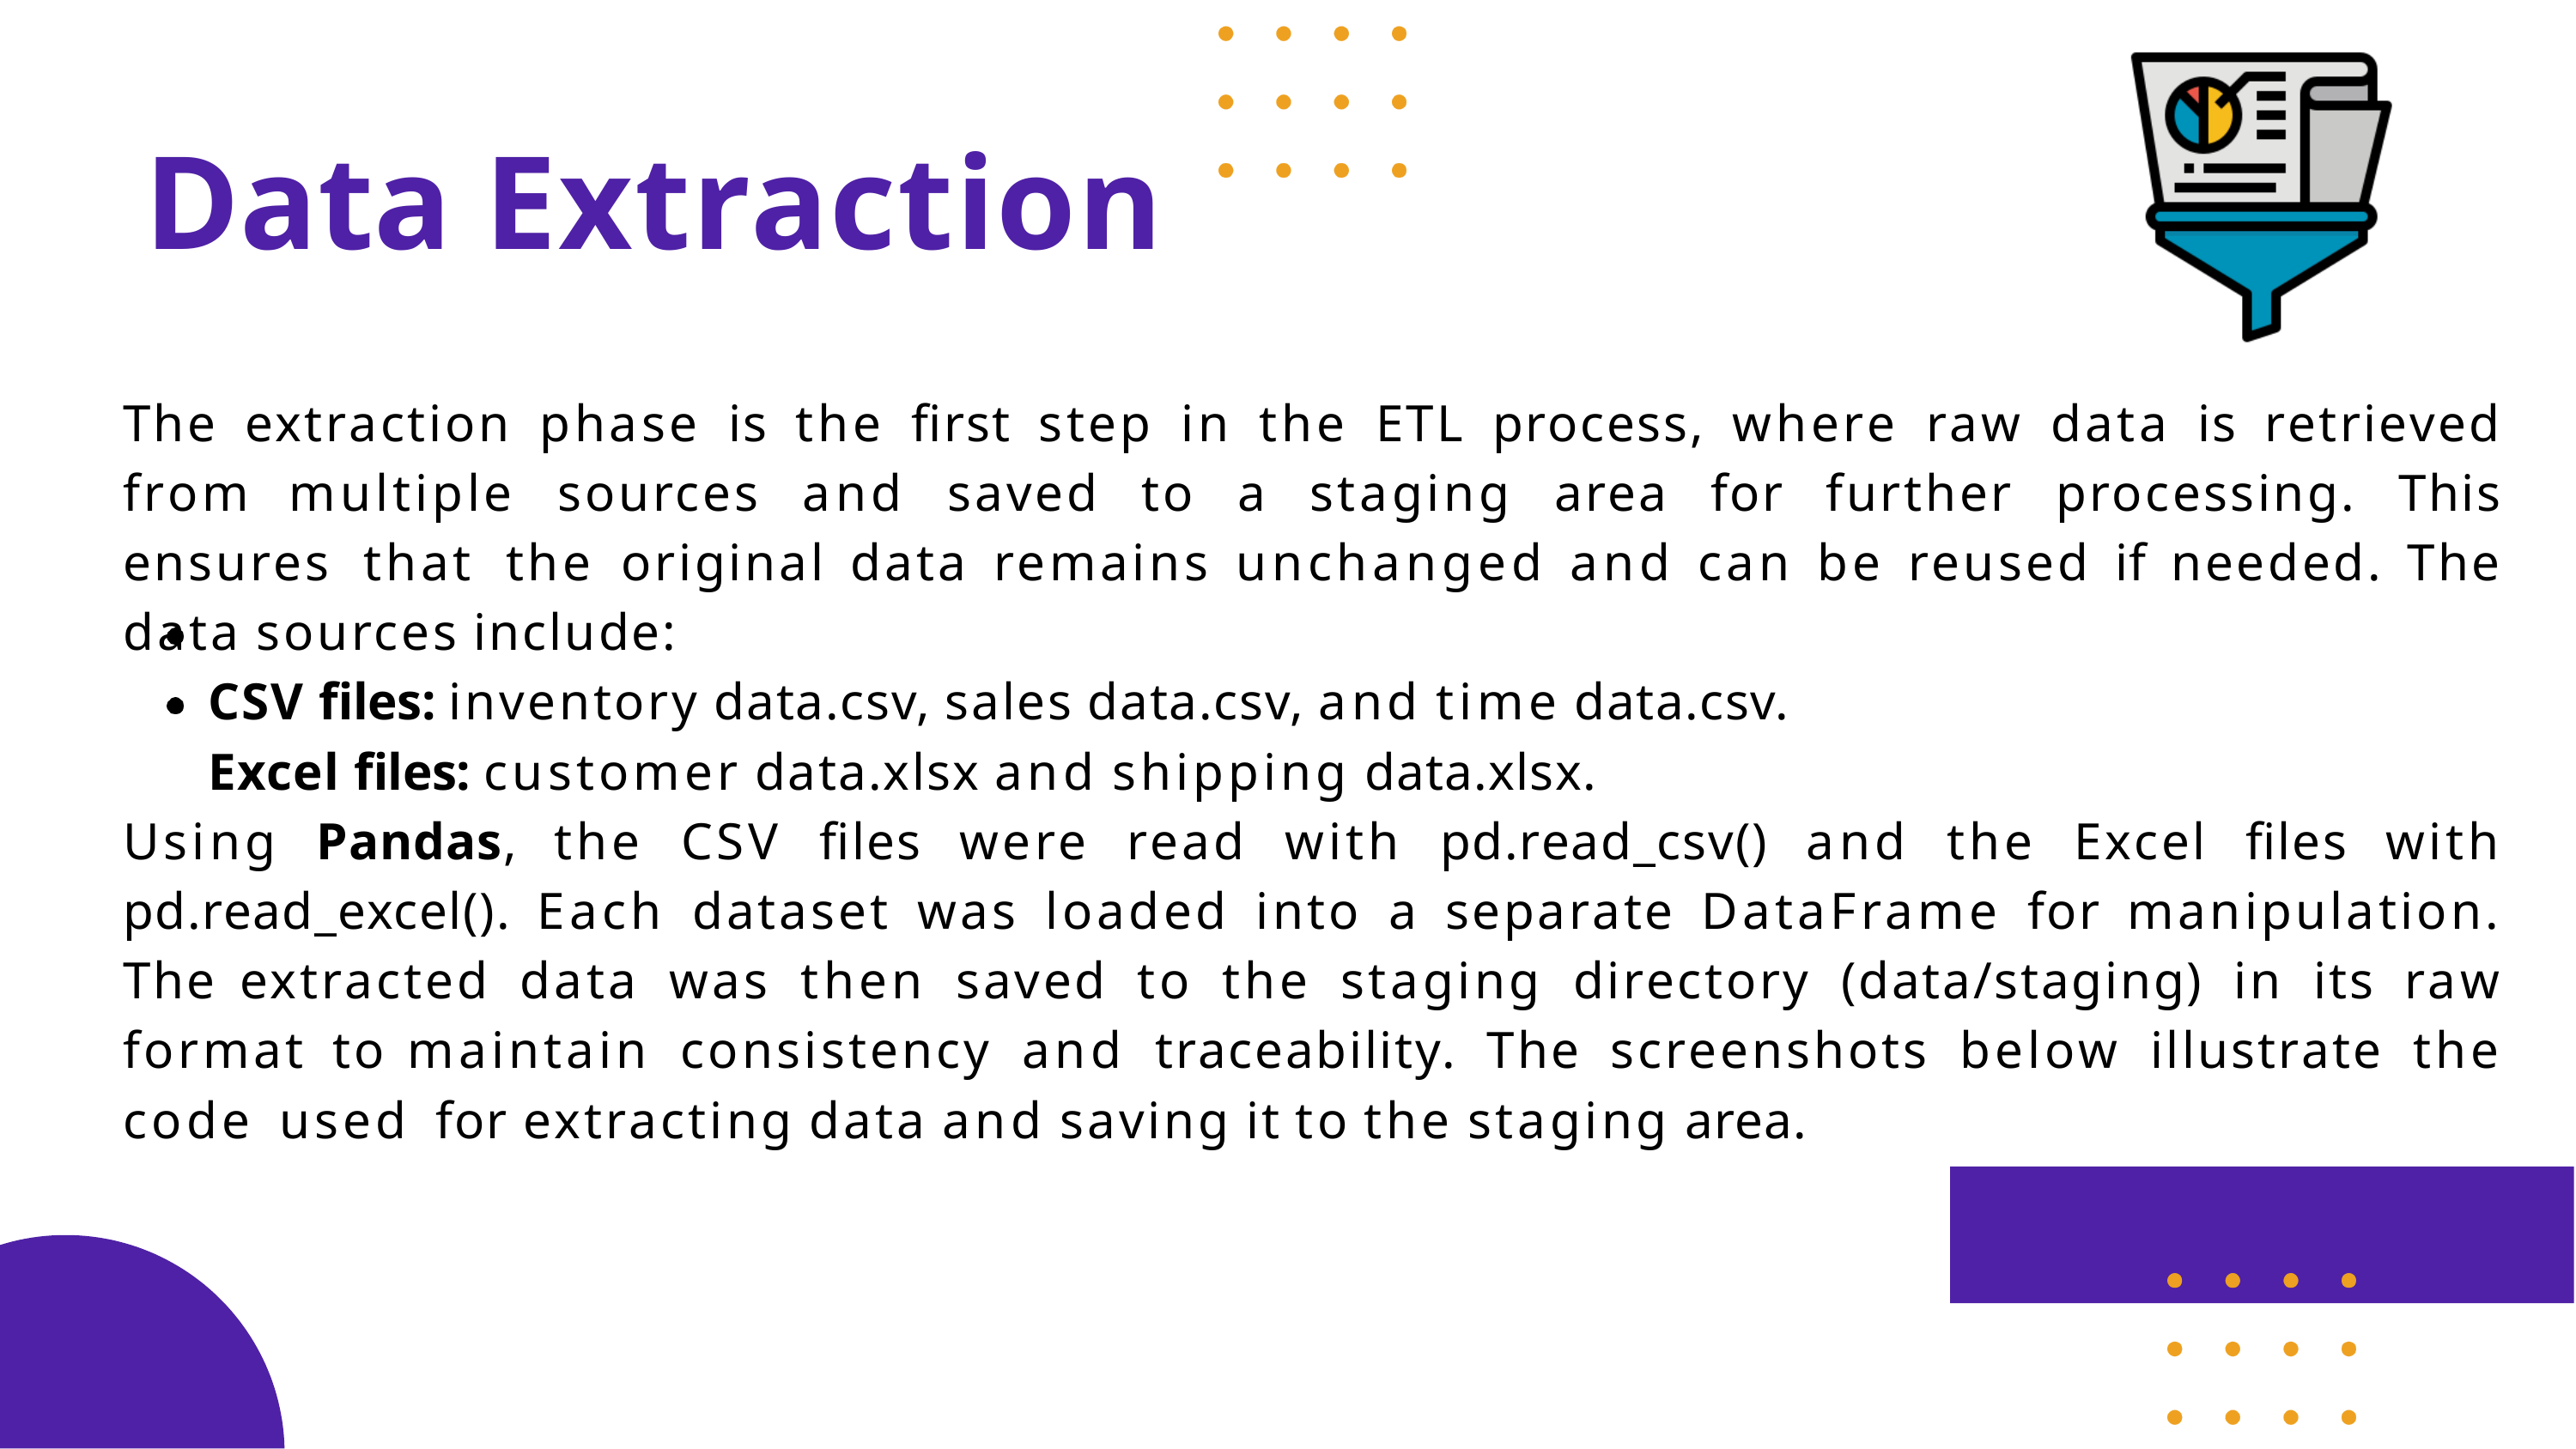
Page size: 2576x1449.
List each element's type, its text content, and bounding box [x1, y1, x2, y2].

picture [2107, 43, 2417, 352]
title Data Extraction [143, 66, 1944, 363]
text_box [0, 1234, 285, 1449]
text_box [1949, 1166, 2574, 1449]
text_box The extraction phase is the first step in the ETL process, where raw data is retrieved from multiple sources and saved to a staging area for further processing. This ensures that the original data remains unchanged and can be reused if needed. The data sources include: CSV files: inventory data.csv, sales data.csv, and time data.csv. Excel files: customer data.xlsx and shipping data.xlsx. Using Pandas, the CSV files were read with pd.read_csv() and the Excel files with pd.read_excel(). Each dataset was loaded into a separate DataFrame for manipulation. The extracted data was then saved to the staging directory (data/staging) in its raw format to maintain consistency and traceability. The screenshots below illustrate the code used for extracting data and saving it to the staging area. [121, 379, 2504, 1149]
picture [1218, 0, 1406, 178]
picture [167, 627, 184, 645]
picture [167, 697, 184, 714]
